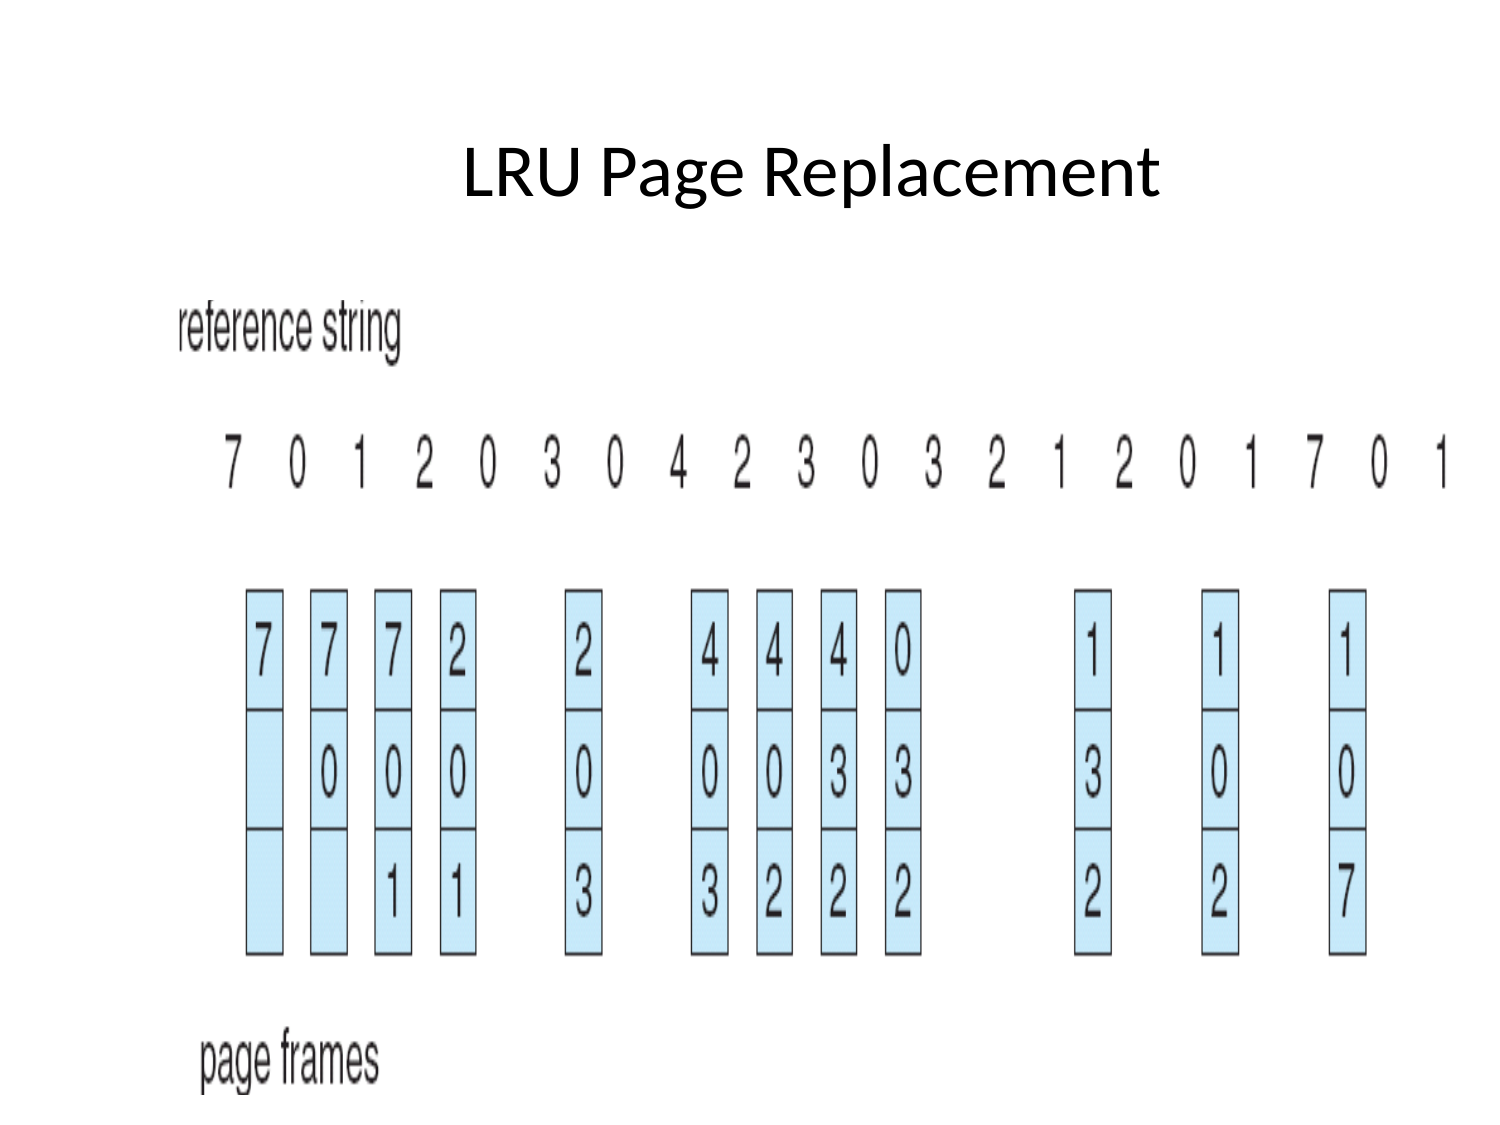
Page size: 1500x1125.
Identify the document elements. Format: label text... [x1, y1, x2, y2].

title LRU Page Replacement [125, 116, 1500, 217]
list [179, 299, 1450, 1095]
